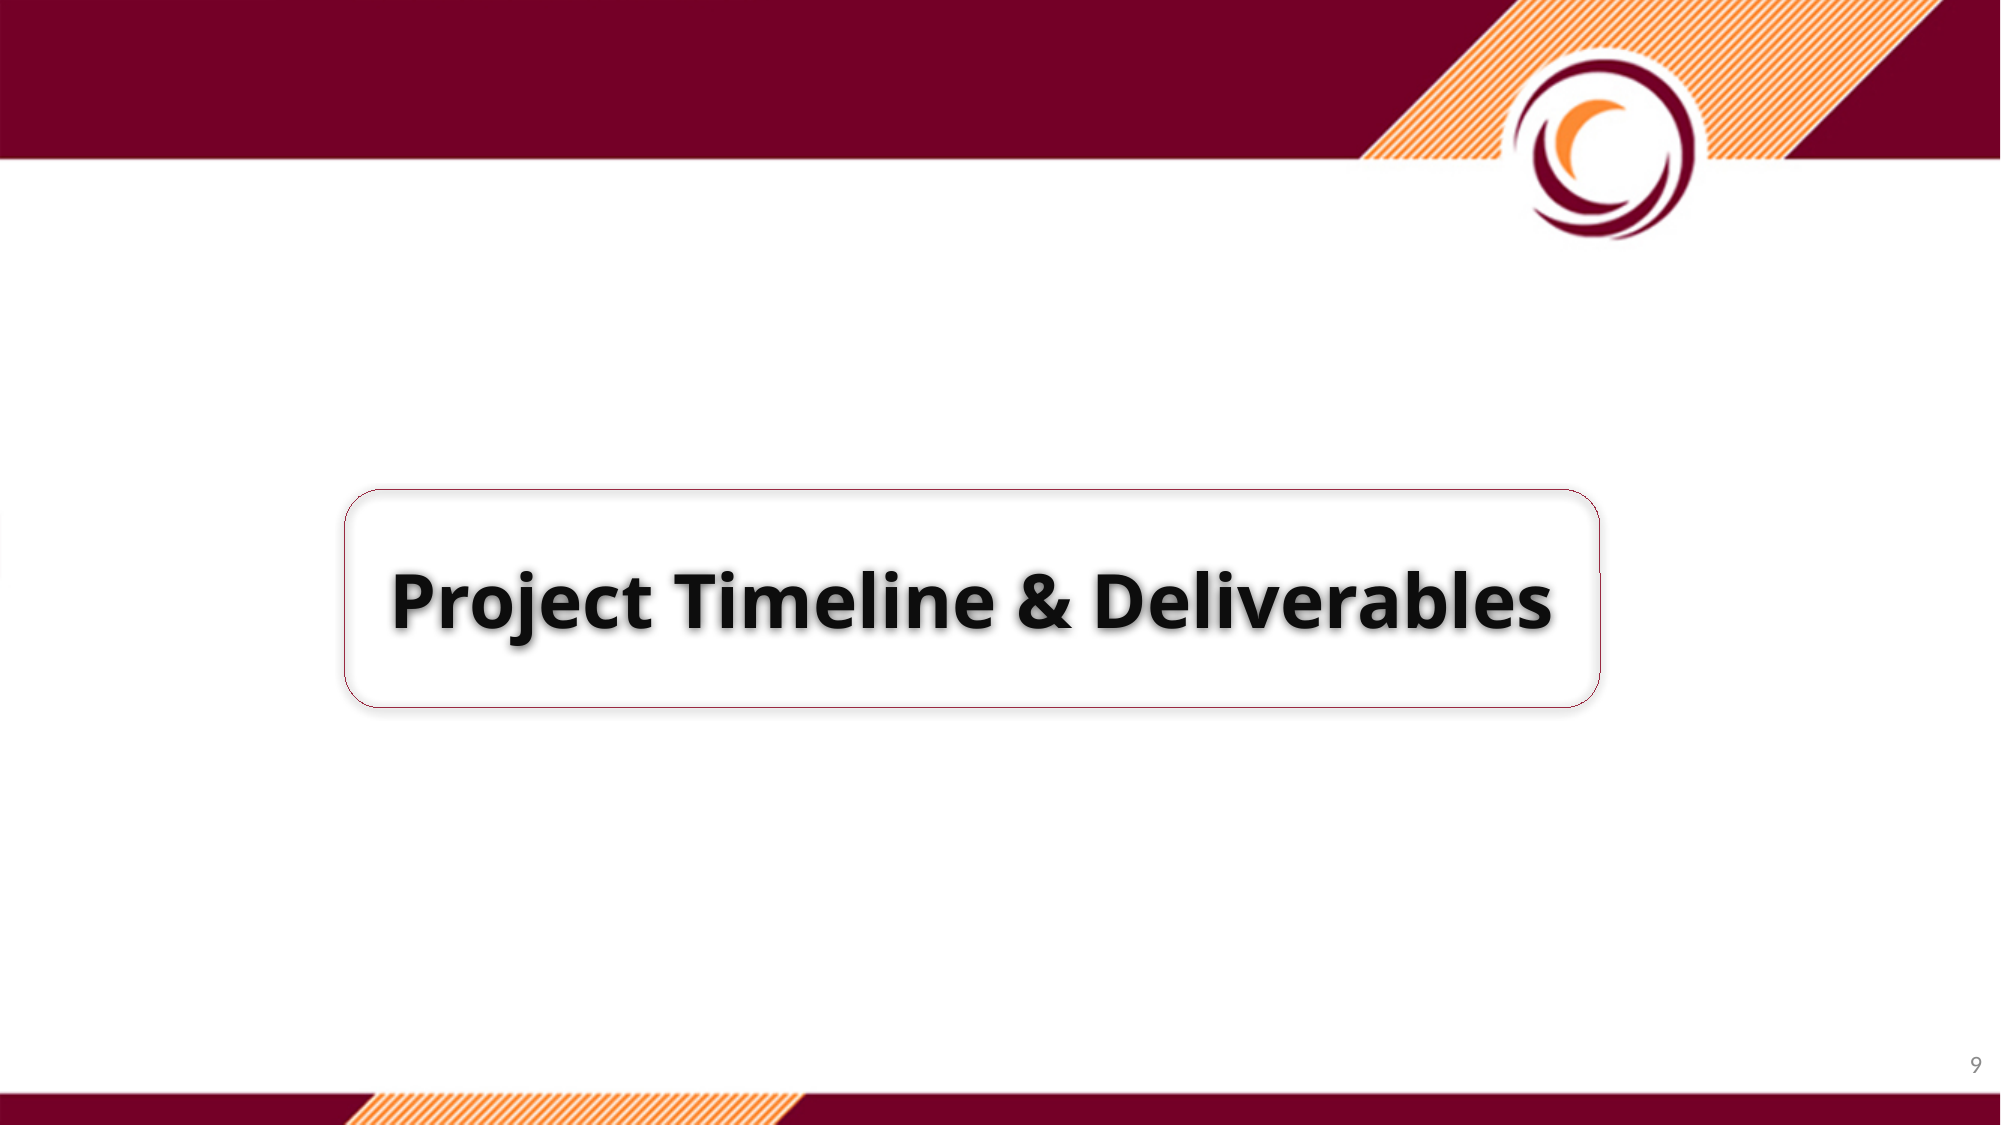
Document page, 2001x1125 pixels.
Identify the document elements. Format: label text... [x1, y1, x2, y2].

slide_number 9 [1547, 1033, 1998, 1094]
text_box Project Timeline & Deliverables [344, 489, 1601, 708]
picture [0, 0, 2001, 1125]
